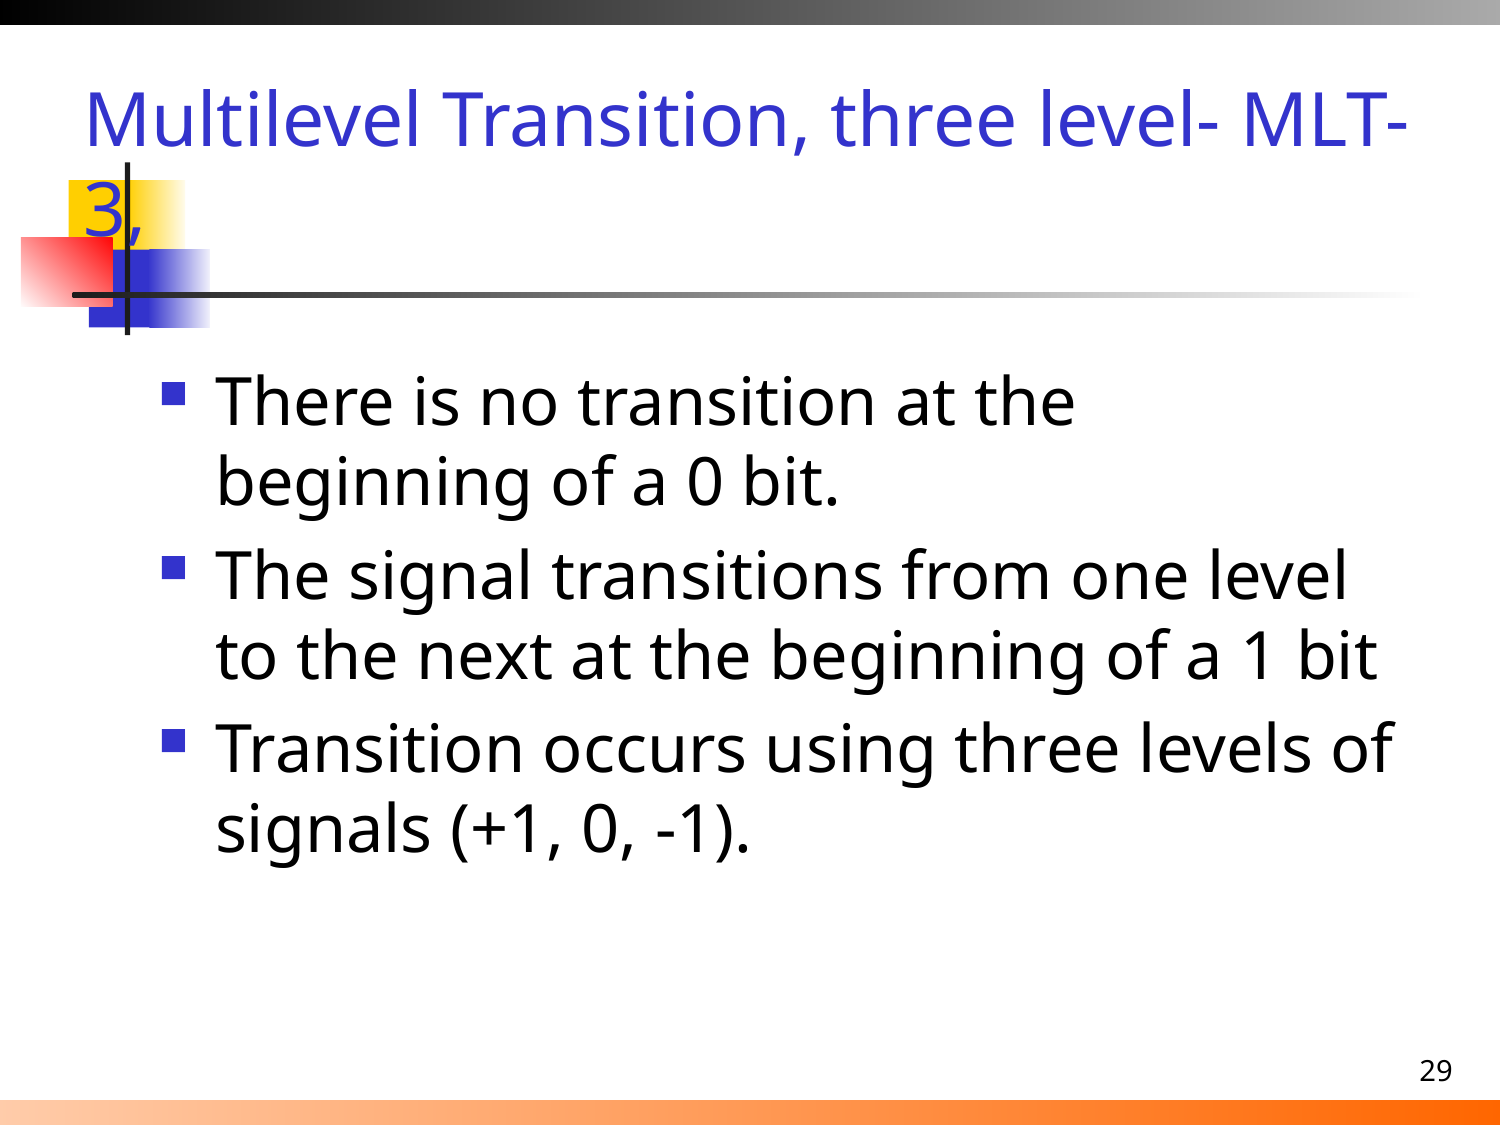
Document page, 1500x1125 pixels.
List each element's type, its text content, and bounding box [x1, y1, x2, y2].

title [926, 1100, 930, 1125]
text_box There is no transition at the beginning of a 0 bit. The signal transitions from one level to the next at the beginning of a 1 bit Transition occurs using three levels of signals (+1, 0, -1). [143, 351, 1419, 1027]
slide_number 29 [1154, 1023, 1468, 1100]
text_box Multilevel Transition, three level- MLT-3, [68, 62, 1444, 261]
text_box [527, 1100, 532, 1125]
